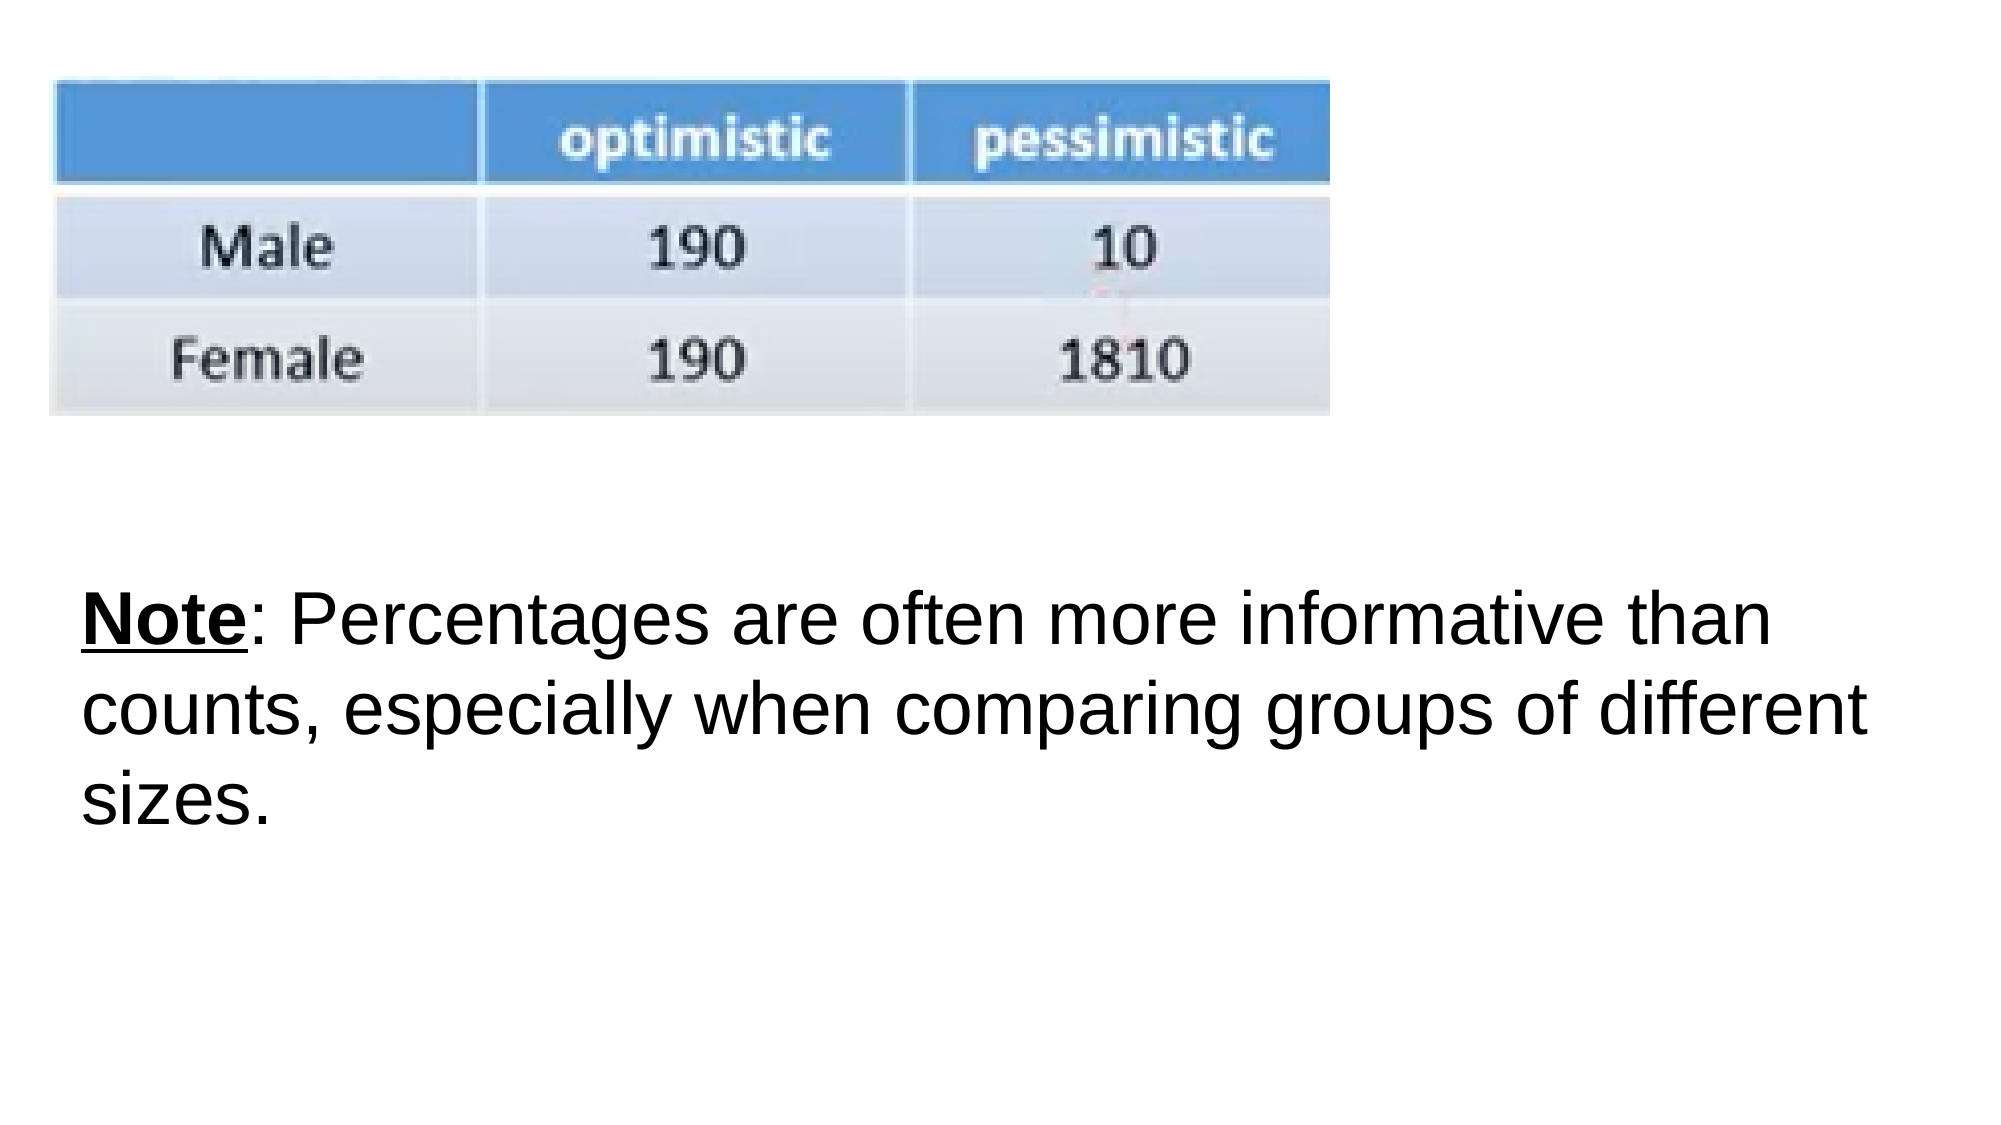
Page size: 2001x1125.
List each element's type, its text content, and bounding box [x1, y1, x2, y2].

picture [48, 76, 1330, 416]
text_box Note: Percentages are often more informative than counts, especially when comparing groups of different sizes. [66, 562, 1955, 847]
